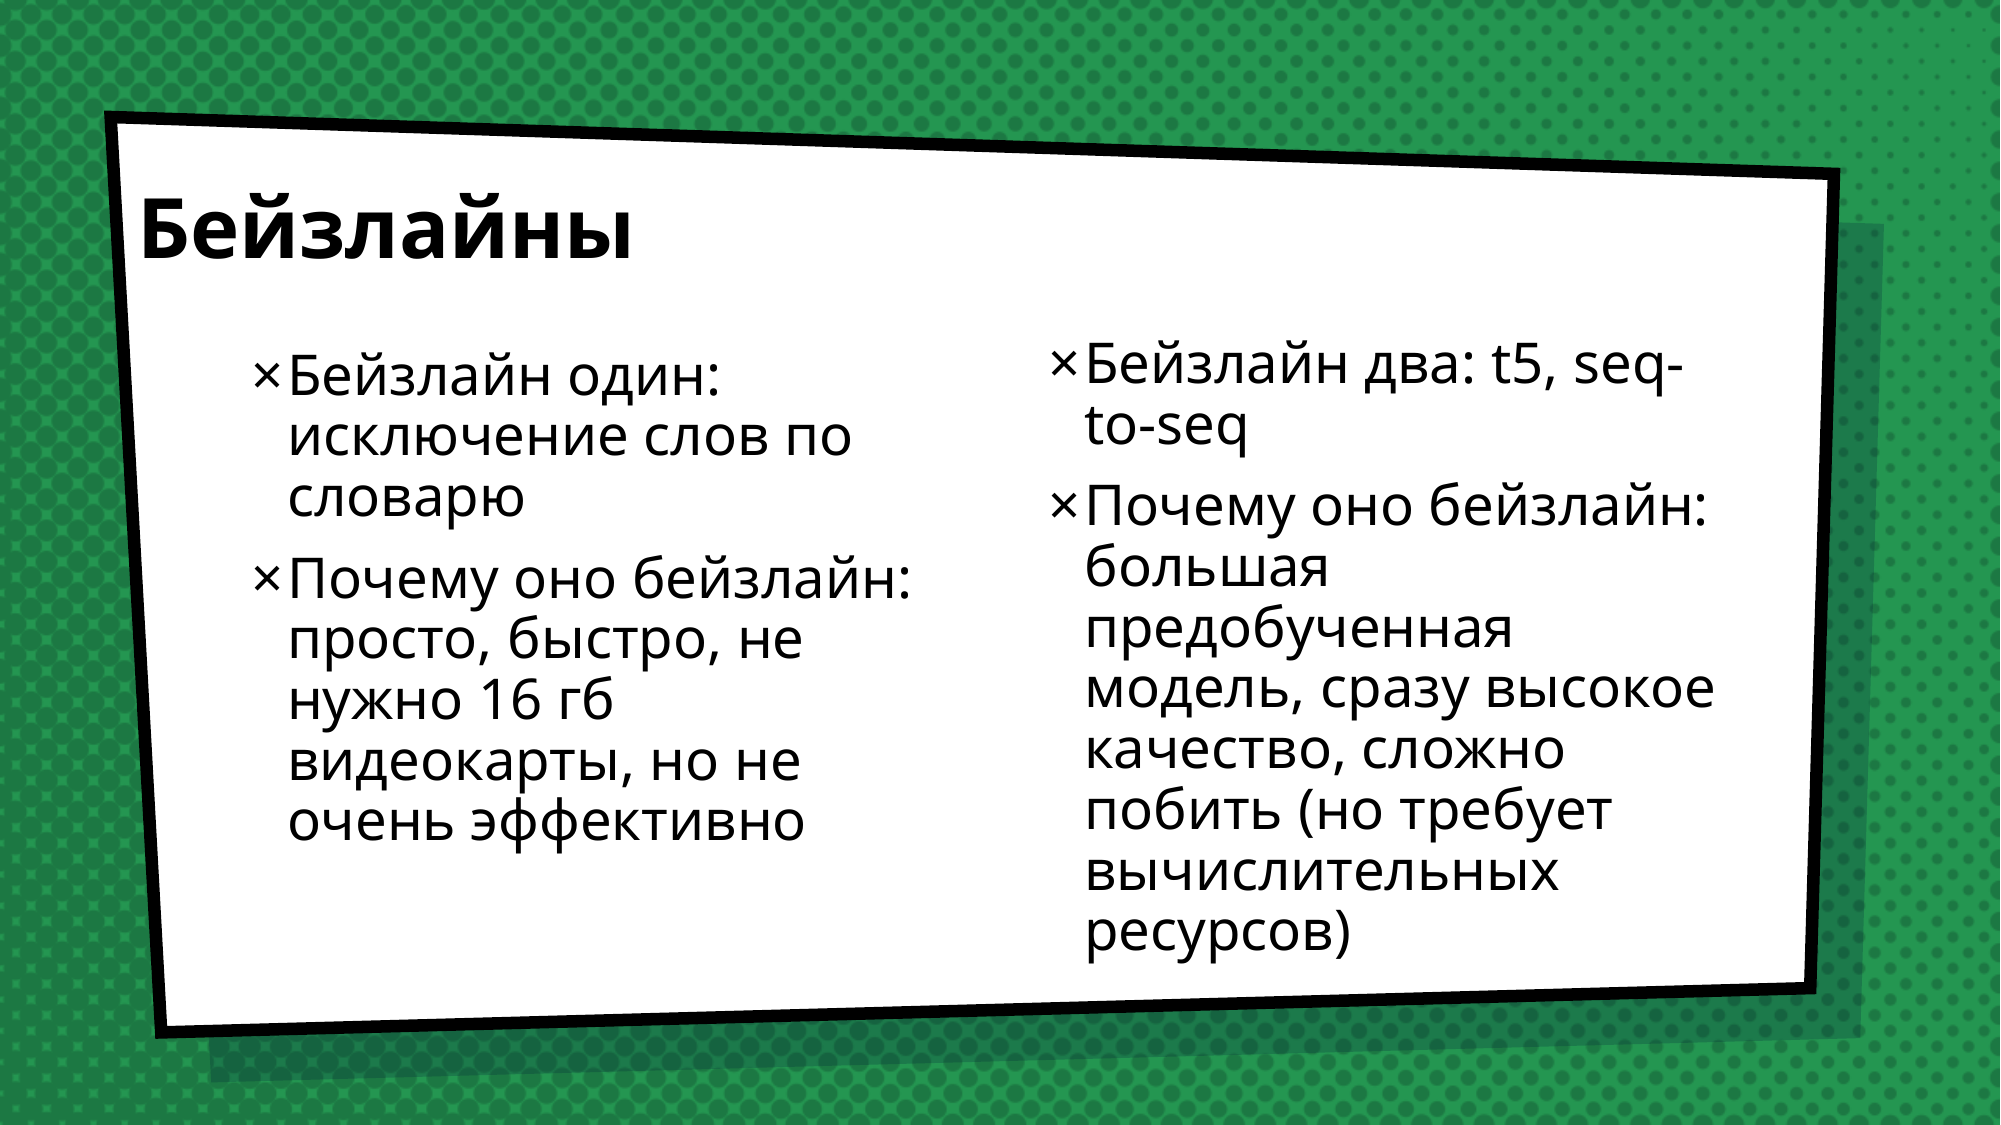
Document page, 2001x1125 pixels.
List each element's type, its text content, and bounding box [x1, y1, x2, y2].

list Бейзлайн один: исключение слов по словарю Почему оно бейзлайн: просто, быстро, не нужно 16 гб видеокарты, но не очень эффективно [234, 339, 978, 923]
list Бейзлайн два: t5, seq-to-seq Почему оно бейзлайн: большая предобученная модель, сразу высокое качество, сложно побить (но требует вычислительных ресурсов) [1026, 314, 1770, 898]
title Бейзлайны [122, 148, 1660, 315]
